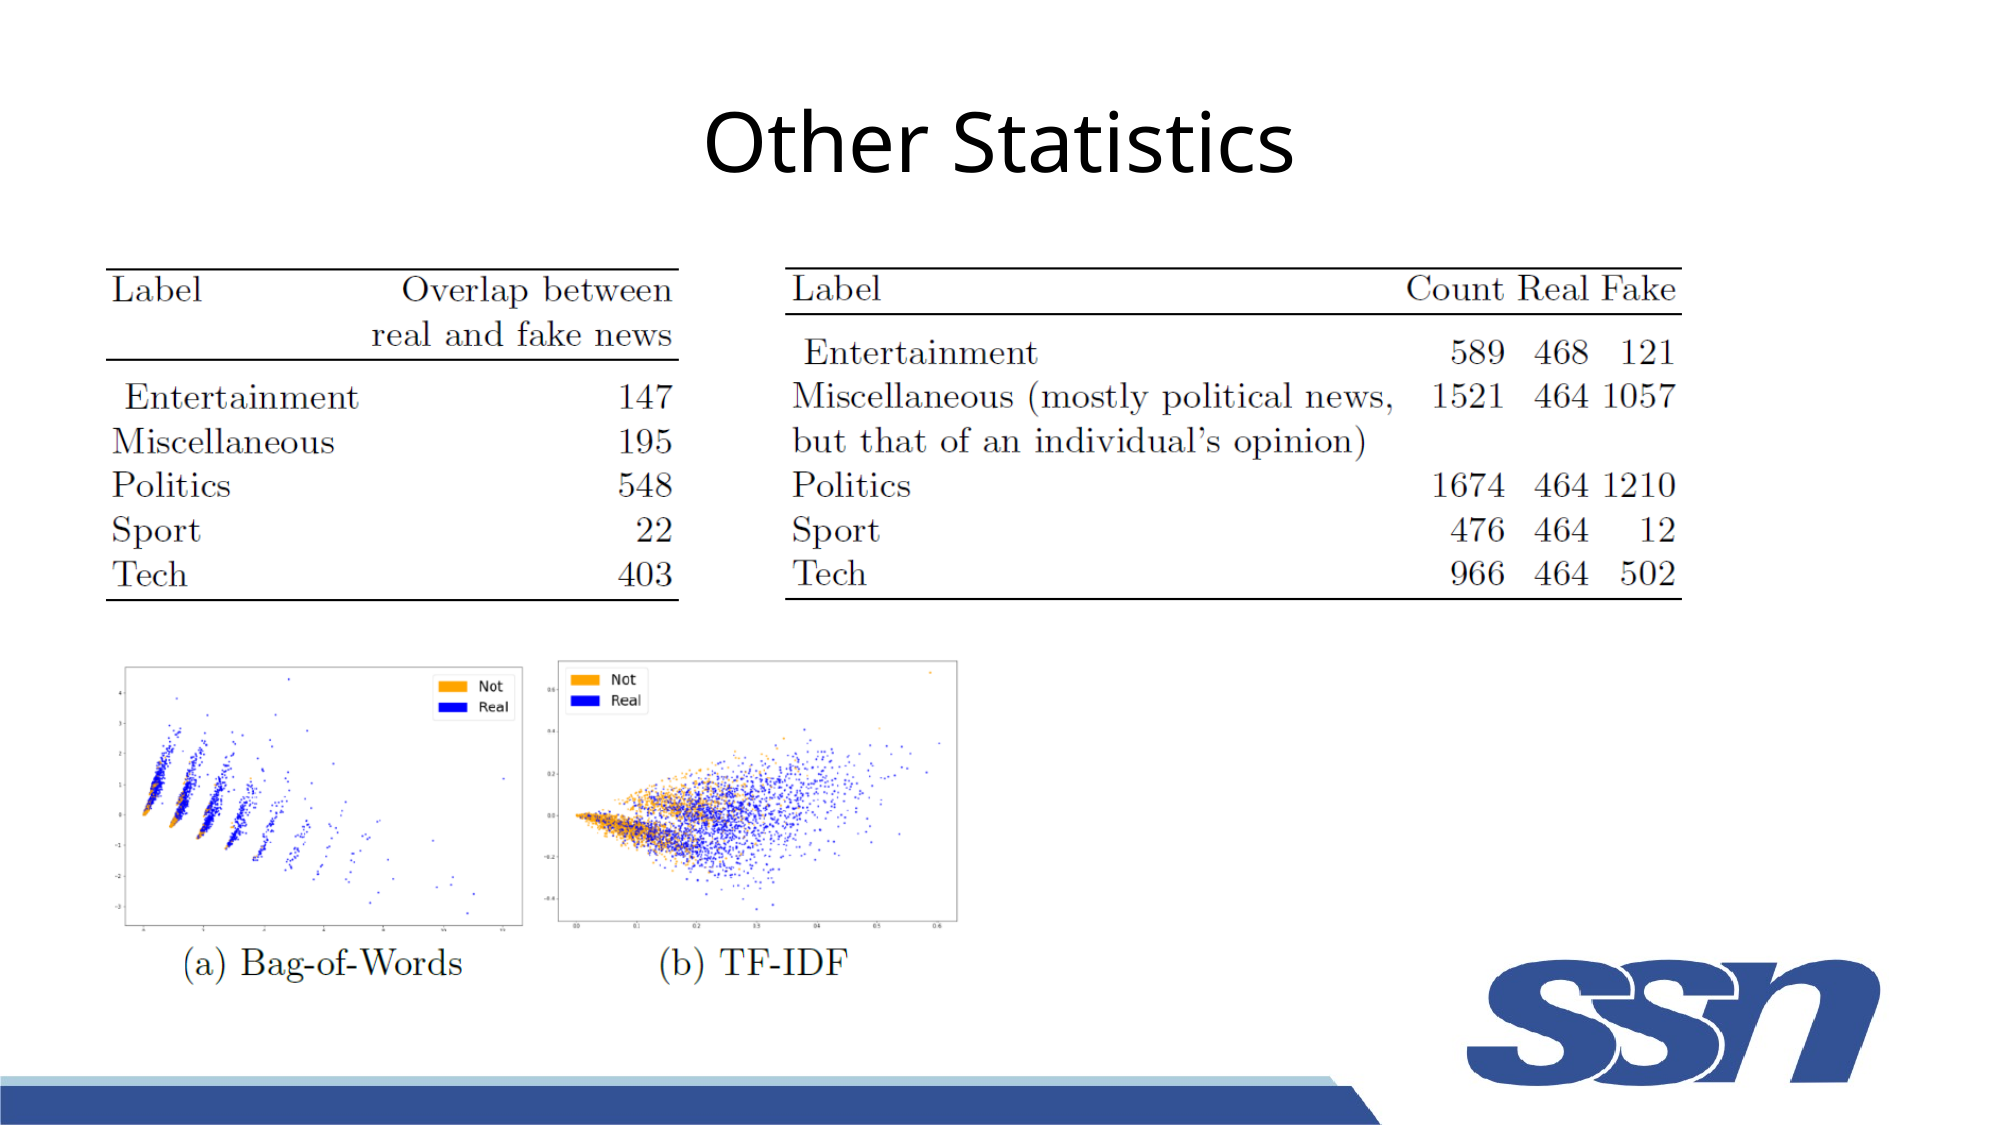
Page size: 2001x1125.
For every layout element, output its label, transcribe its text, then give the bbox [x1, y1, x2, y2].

picture [0, 640, 1967, 1125]
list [88, 262, 715, 614]
picture [781, 244, 1699, 614]
title Other Statistics [99, 45, 1900, 233]
